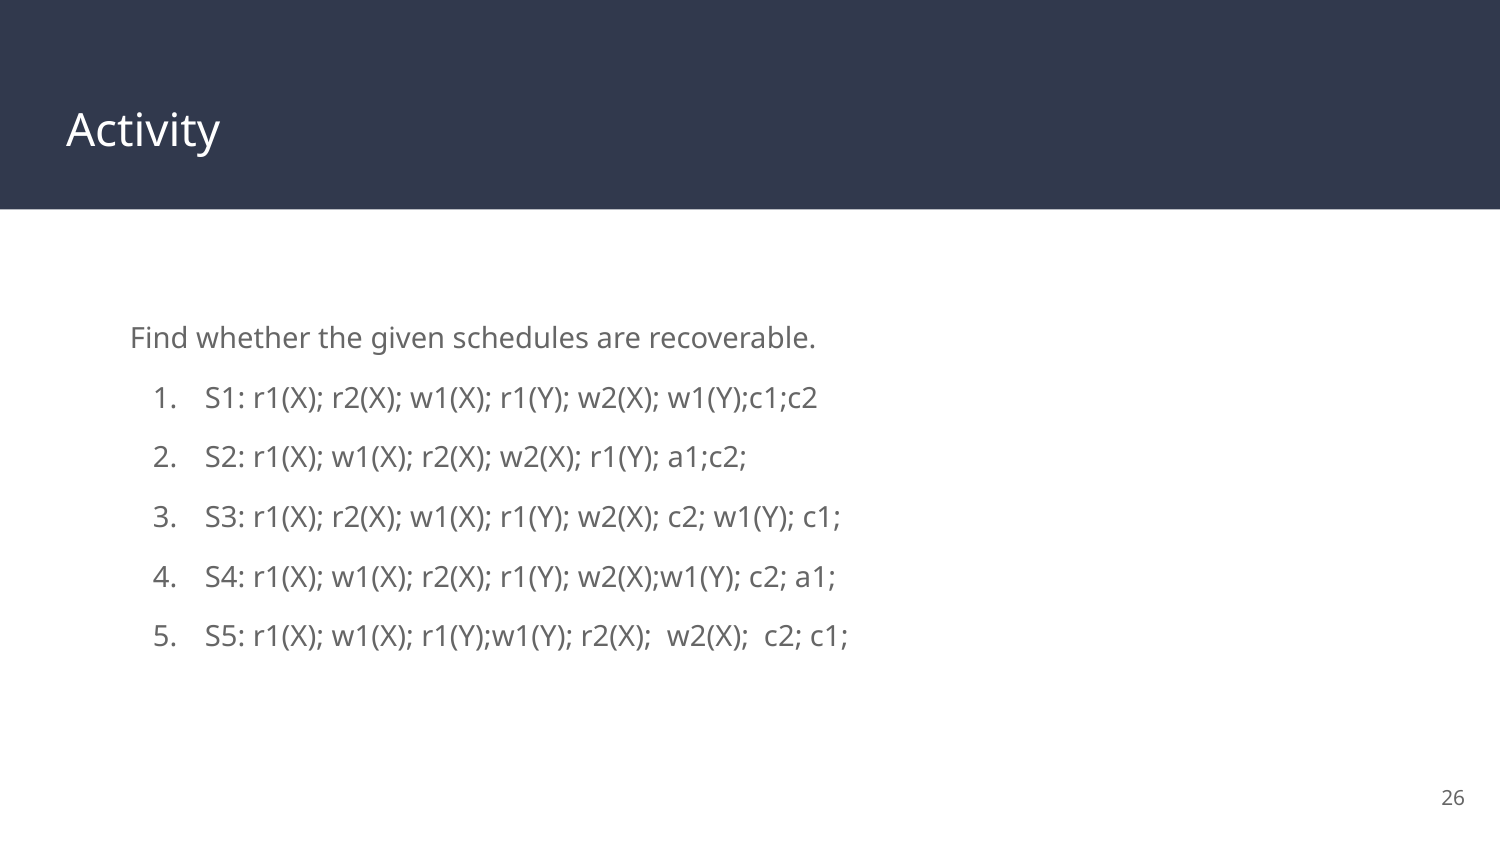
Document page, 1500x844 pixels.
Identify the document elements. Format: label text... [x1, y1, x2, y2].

list Find whether the given schedules are recoverable. S1: r1(X); r2(X); w1(X); r1(Y); w2(X); w1(Y);c1;c2 S2: r1(X); w1(X); r2(X); w2(X); r1(Y); a1;c2; S3: r1(X); r2(X); w1(X); r1(Y); w2(X); c2; w1(Y); c1; S4: r1(X); w1(X); r2(X); r1(Y); w2(X);w1(Y); c2; a1; S5: r1(X); w1(X); r1(Y);w1(Y); r2(X); w2(X); c2; c1; [115, 282, 1421, 755]
slide_number ‹#› [1389, 764, 1480, 830]
title Activity [51, 82, 1449, 185]
